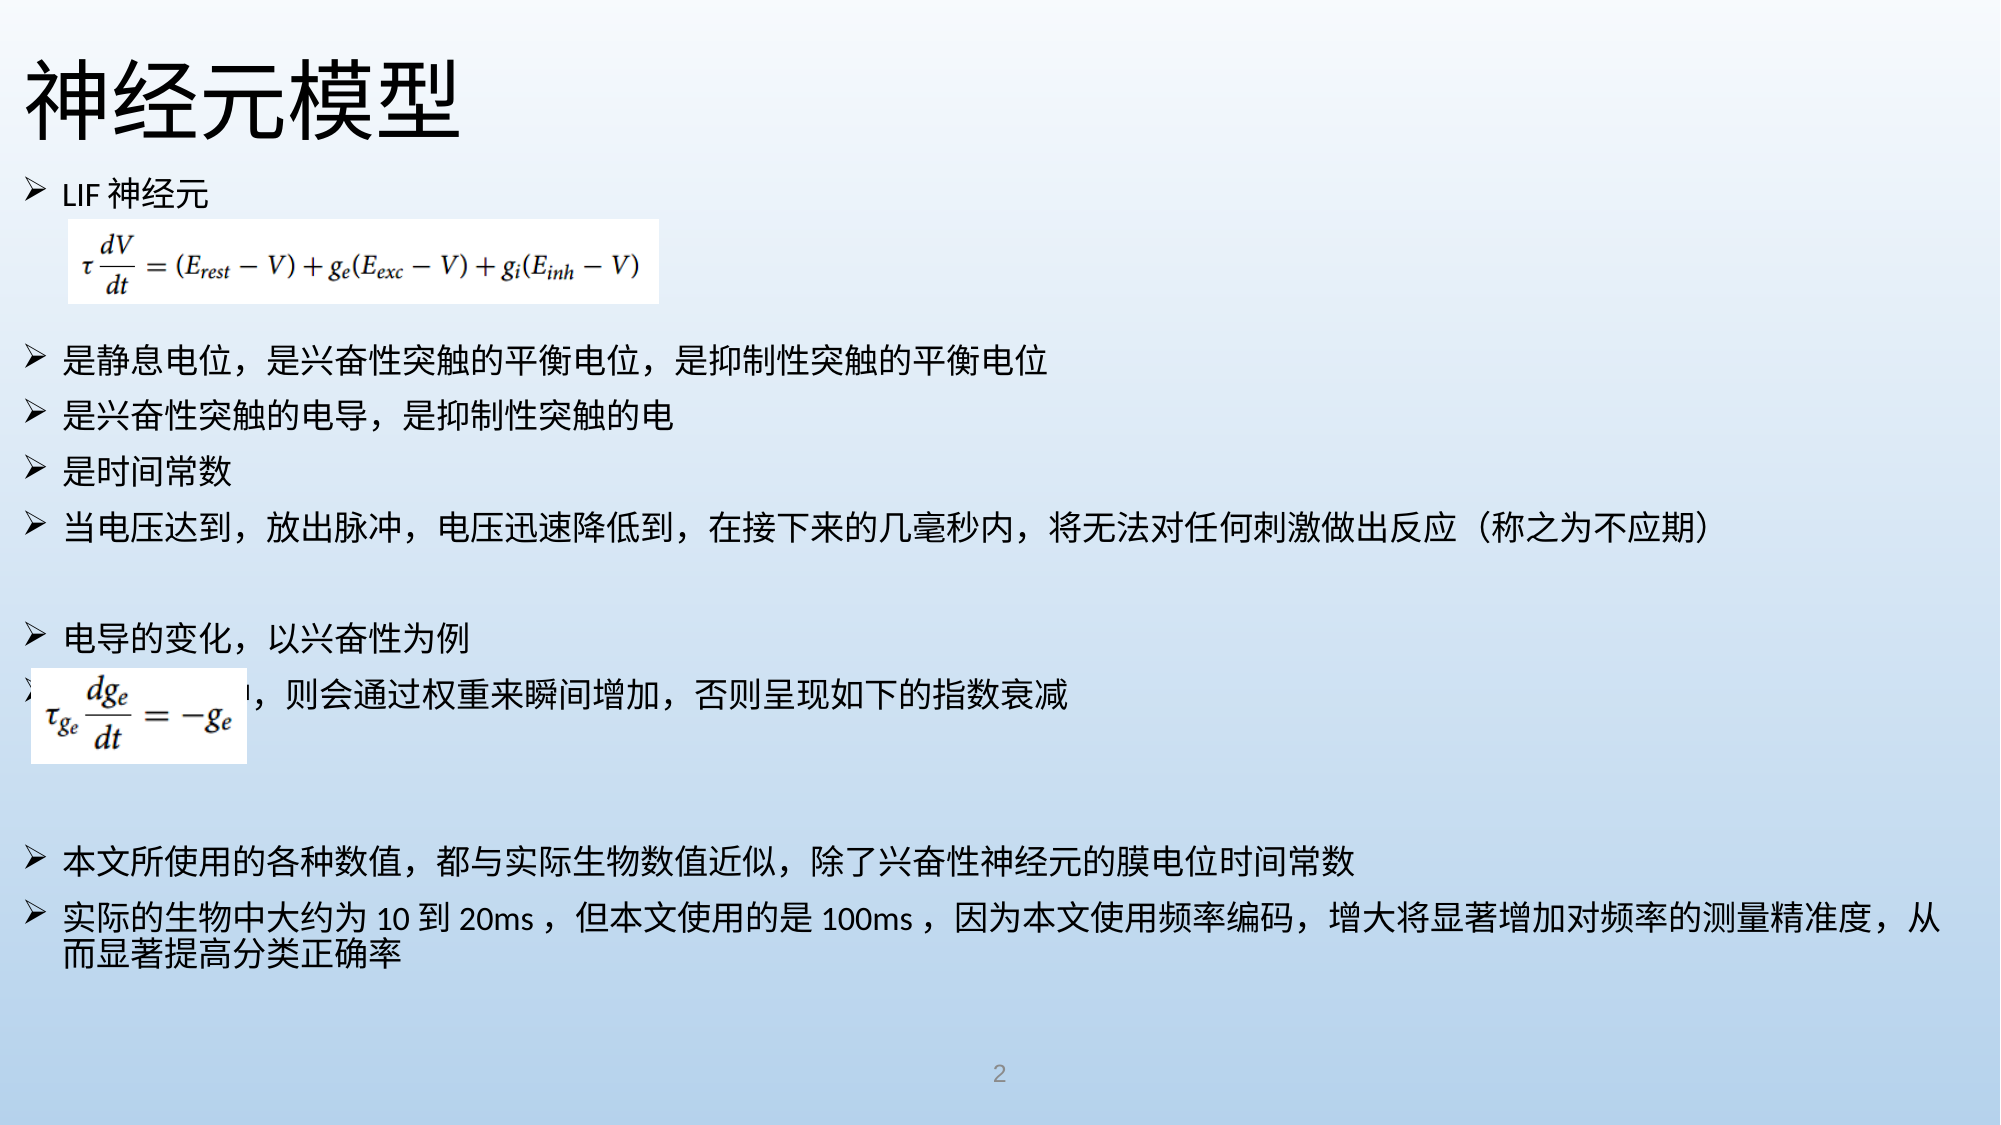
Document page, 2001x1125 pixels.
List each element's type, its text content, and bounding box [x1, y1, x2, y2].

title 神经元模型 [8, 50, 1759, 161]
footer 2 [662, 1042, 1338, 1103]
picture [31, 668, 247, 764]
picture [68, 219, 659, 304]
